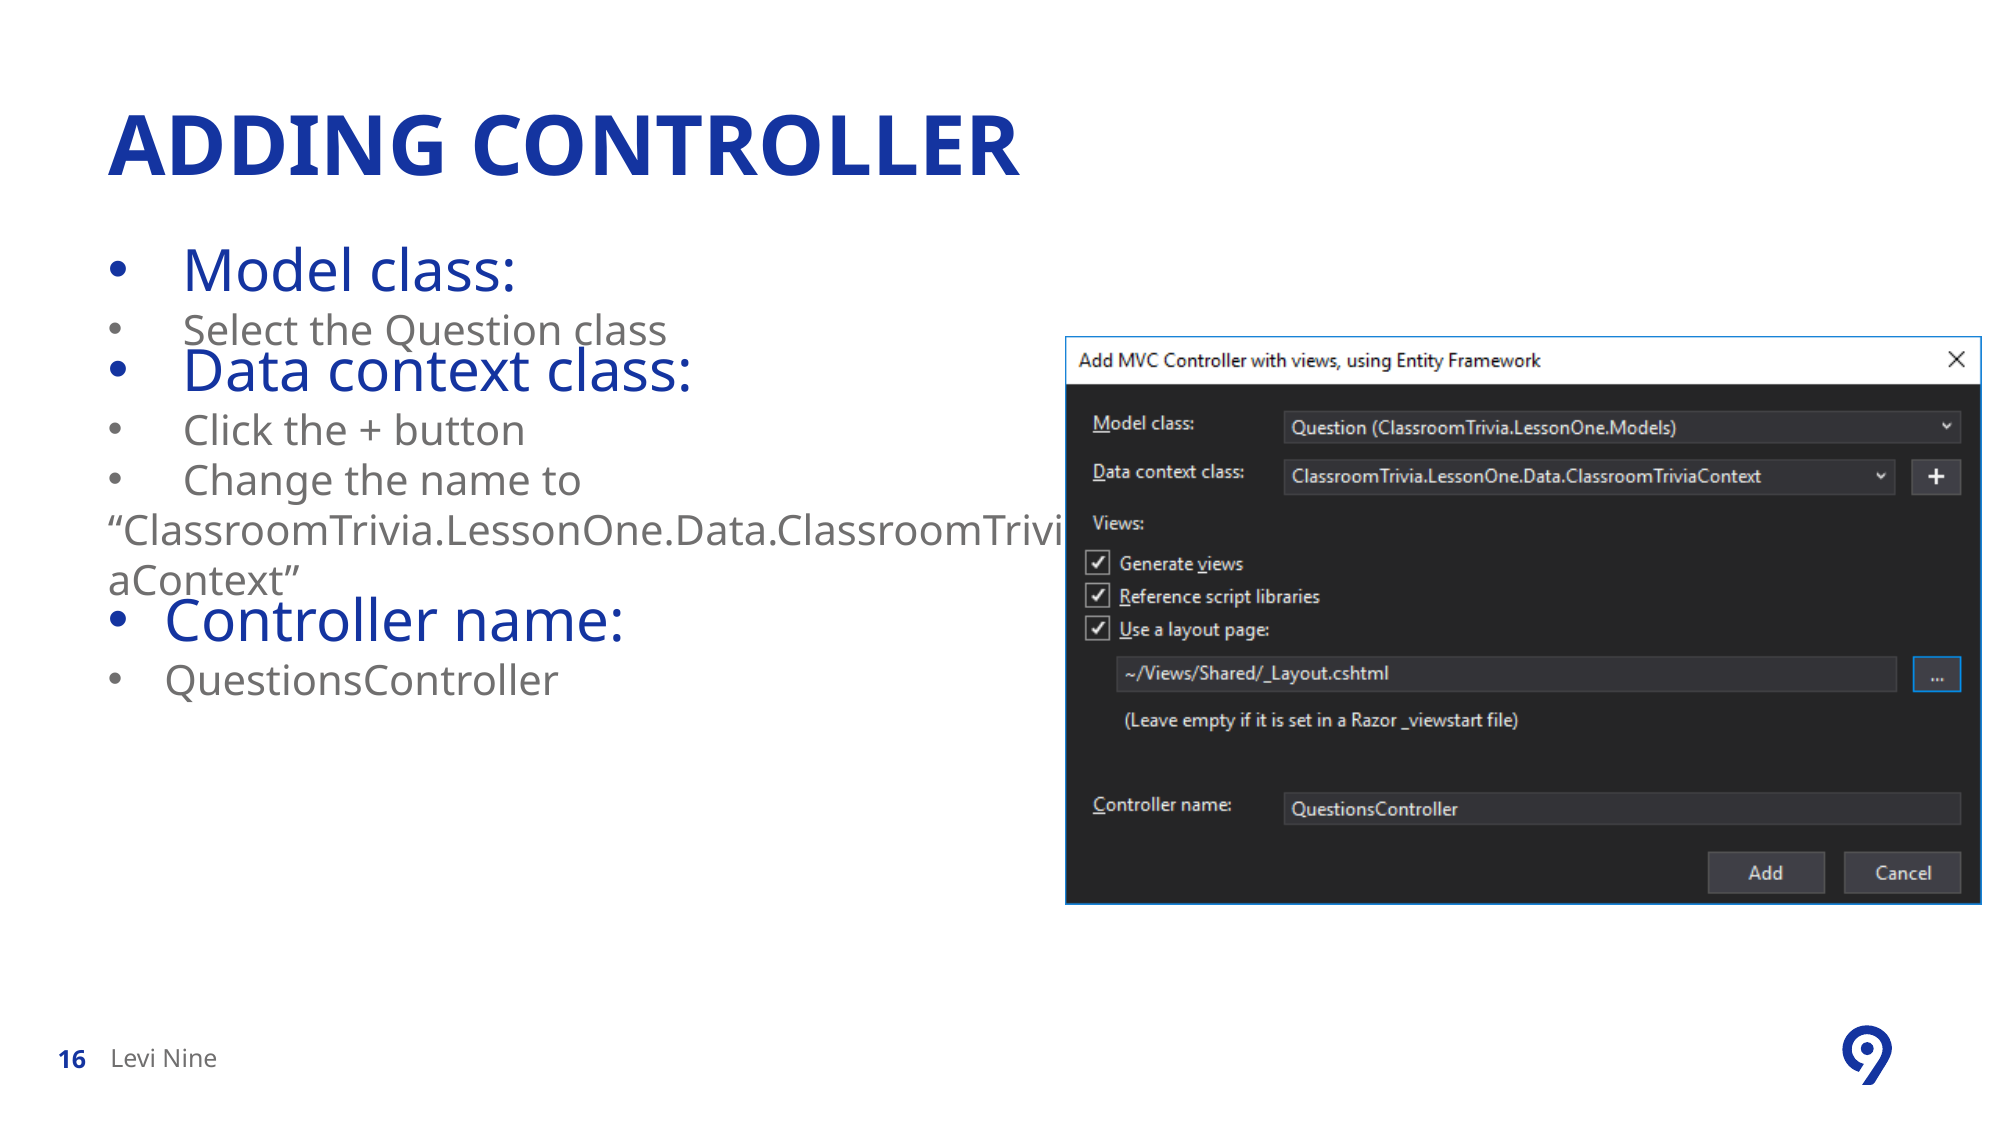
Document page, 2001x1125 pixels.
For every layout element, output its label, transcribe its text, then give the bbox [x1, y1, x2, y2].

slide_number 16 [57, 1045, 103, 1077]
picture [1065, 336, 1982, 905]
footer Levi Nine [110, 1045, 1573, 1077]
list Model class: Select the Question class Data context class: Click the + button Change the name to “ClassroomTrivia.LessonOne.Data.ClassroomTriviaContext” Controller name: QuestionsController [108, 253, 1066, 988]
title Adding Controller [108, 84, 1891, 225]
